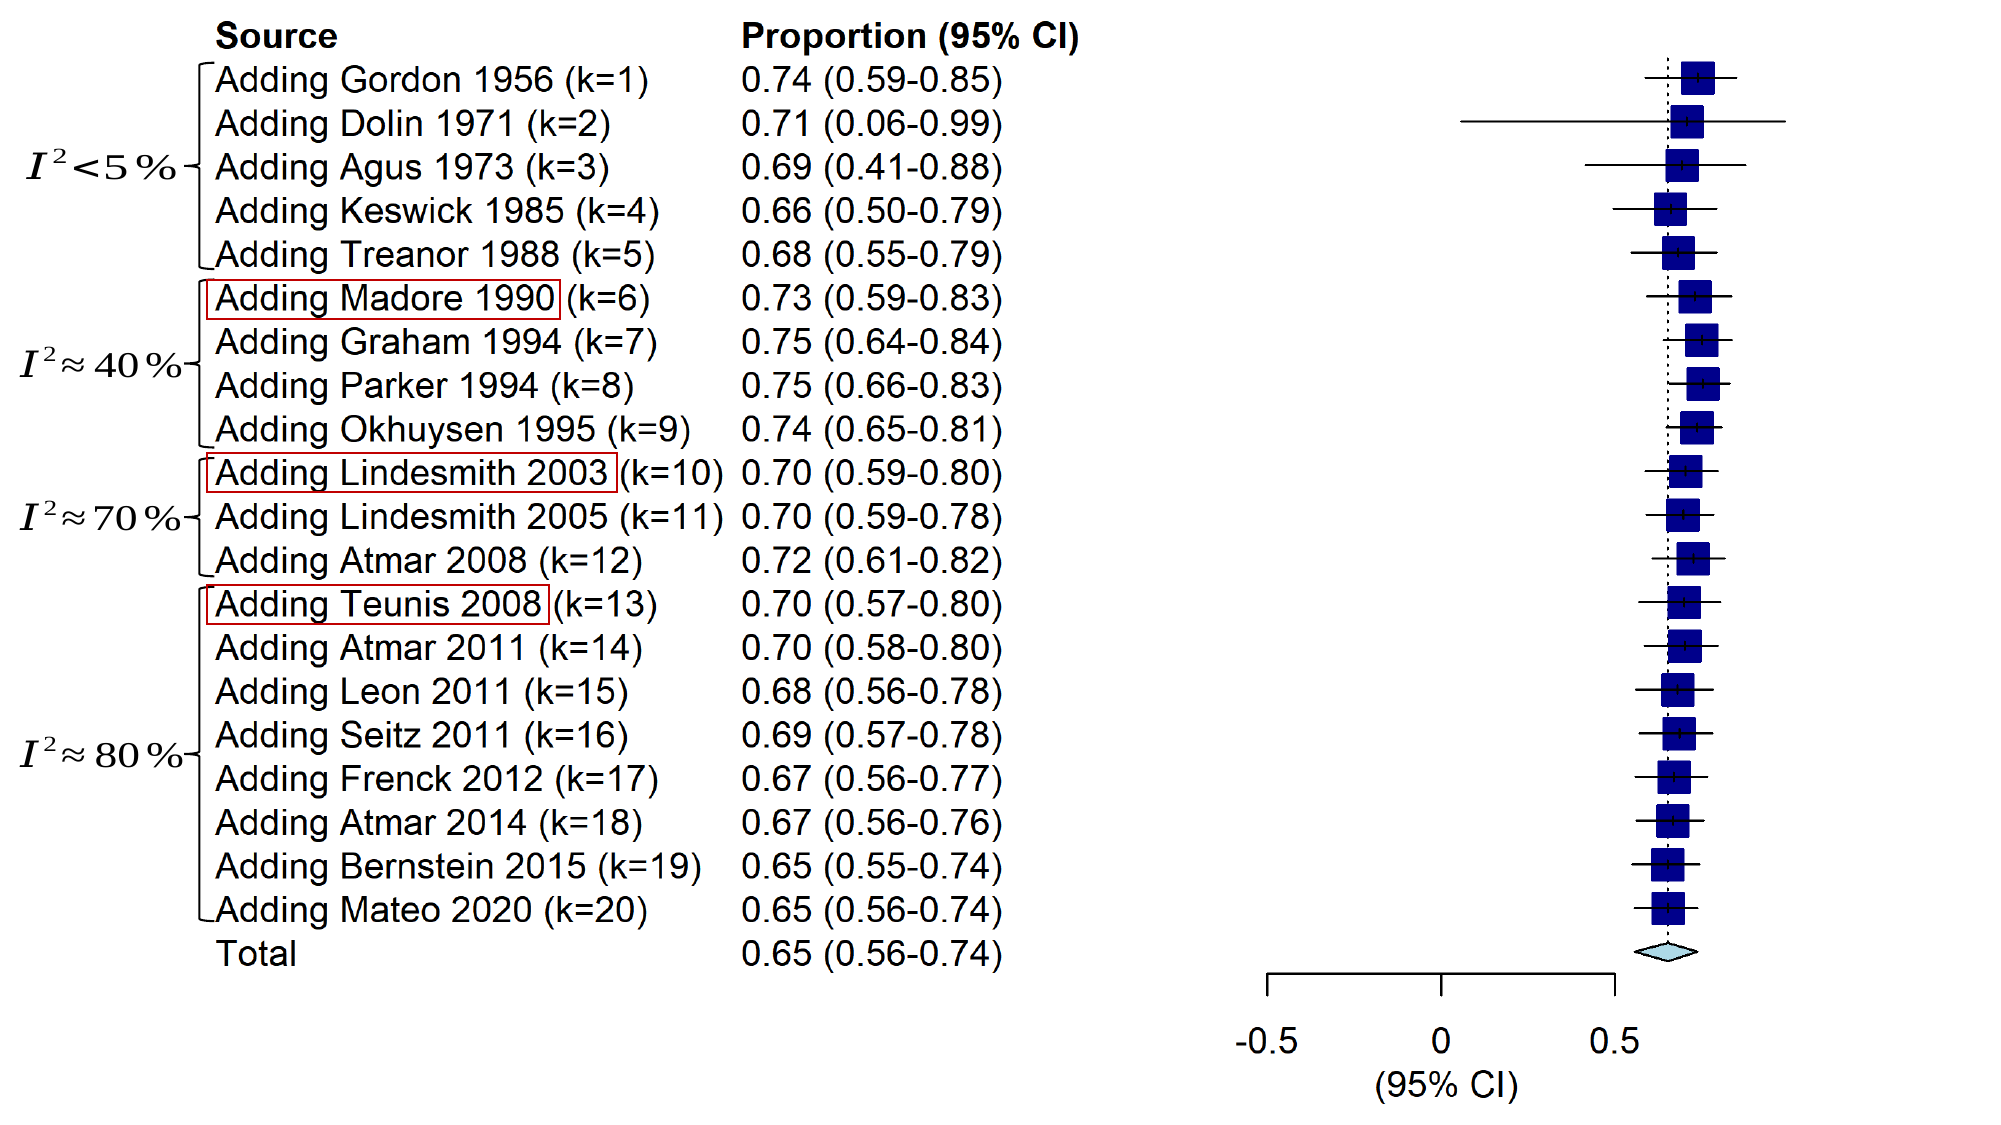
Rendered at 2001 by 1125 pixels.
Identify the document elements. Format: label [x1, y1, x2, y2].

text_box [206, 279, 214, 320]
text_box [184, 586, 214, 922]
text_box [184, 62, 214, 270]
text_box [206, 584, 214, 625]
text_box [184, 279, 214, 449]
text_box [206, 452, 214, 493]
picture [214, 21, 1786, 1104]
text_box [184, 457, 214, 577]
